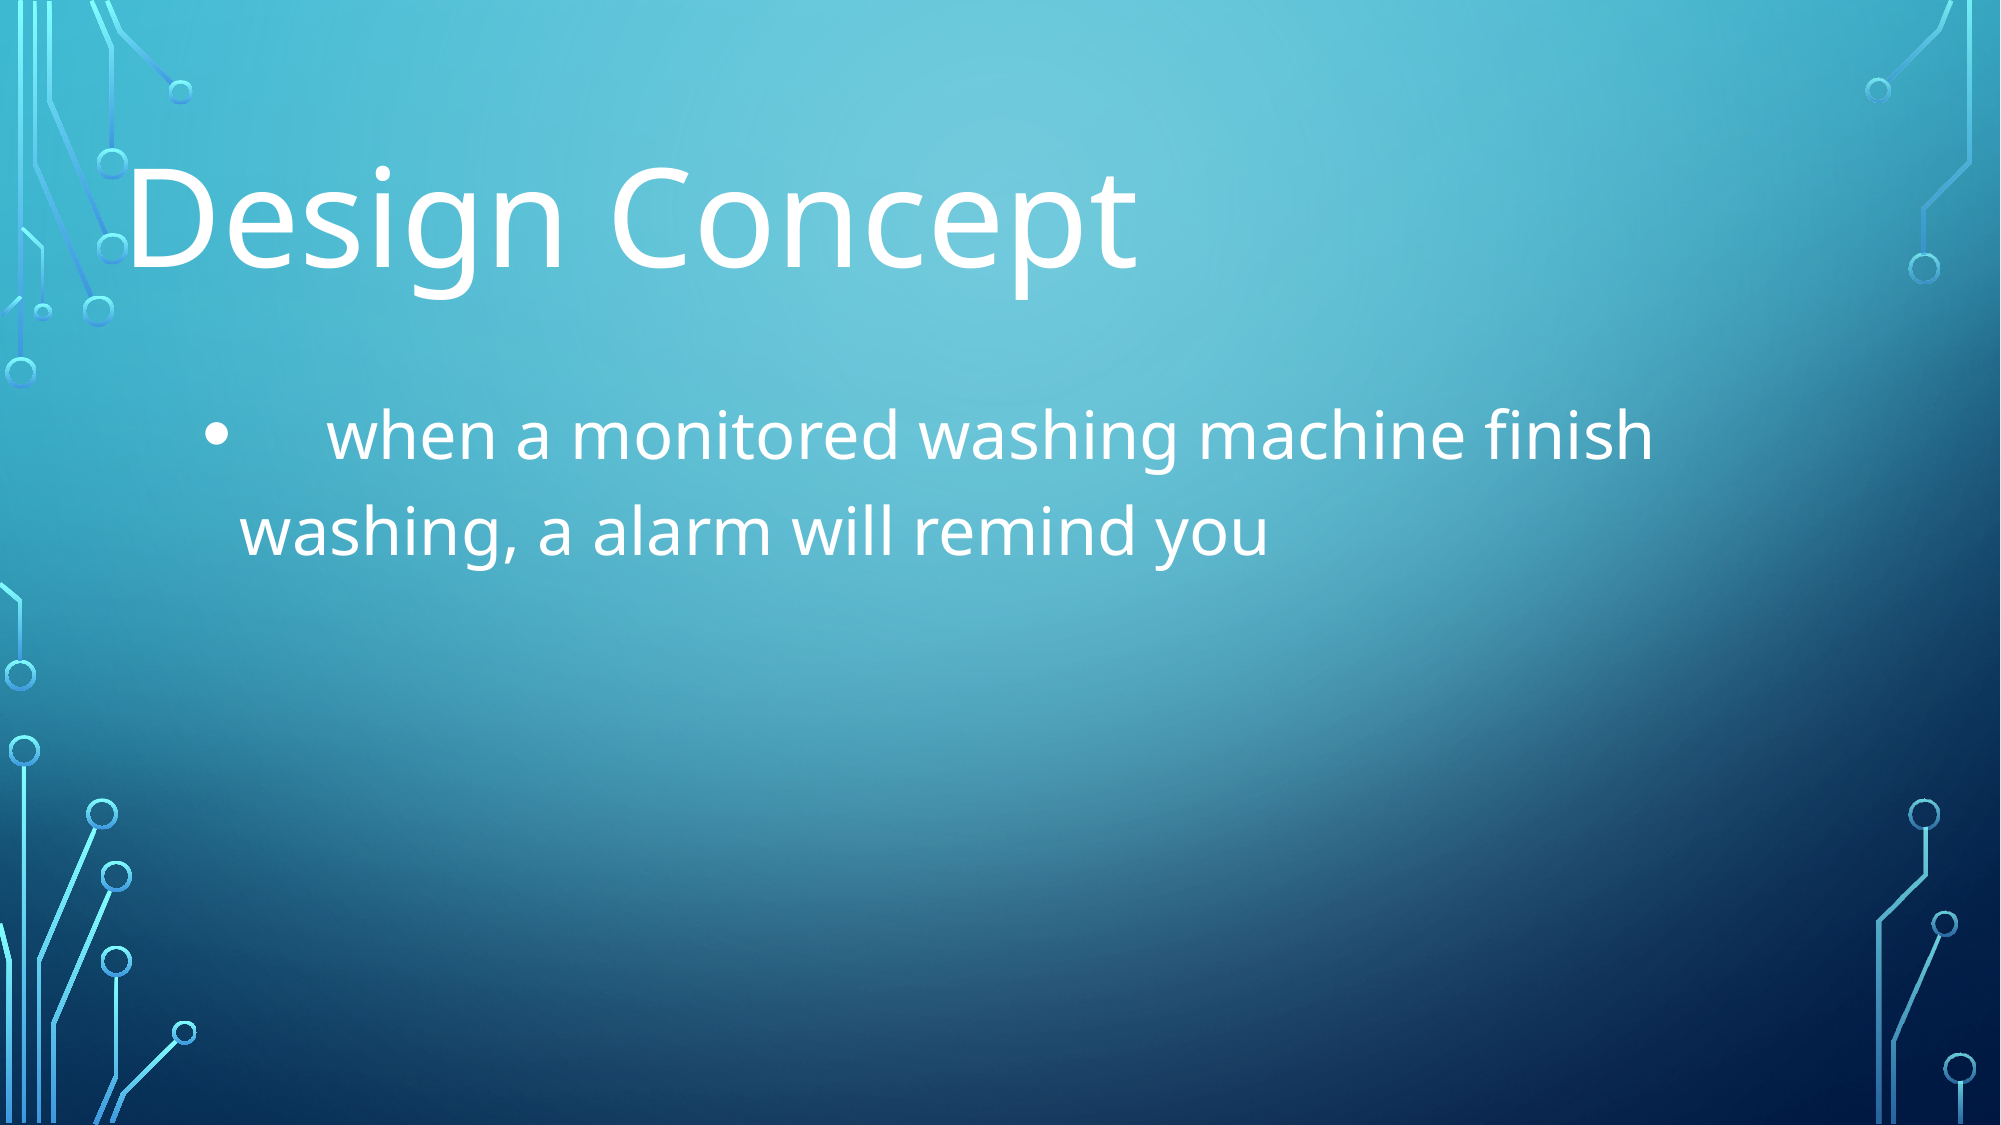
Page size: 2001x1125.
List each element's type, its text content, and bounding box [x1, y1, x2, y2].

list when a monitored washing machine finish washing, a alarm will remind you [187, 369, 1813, 1077]
text_box Design Concept [107, 122, 1155, 302]
